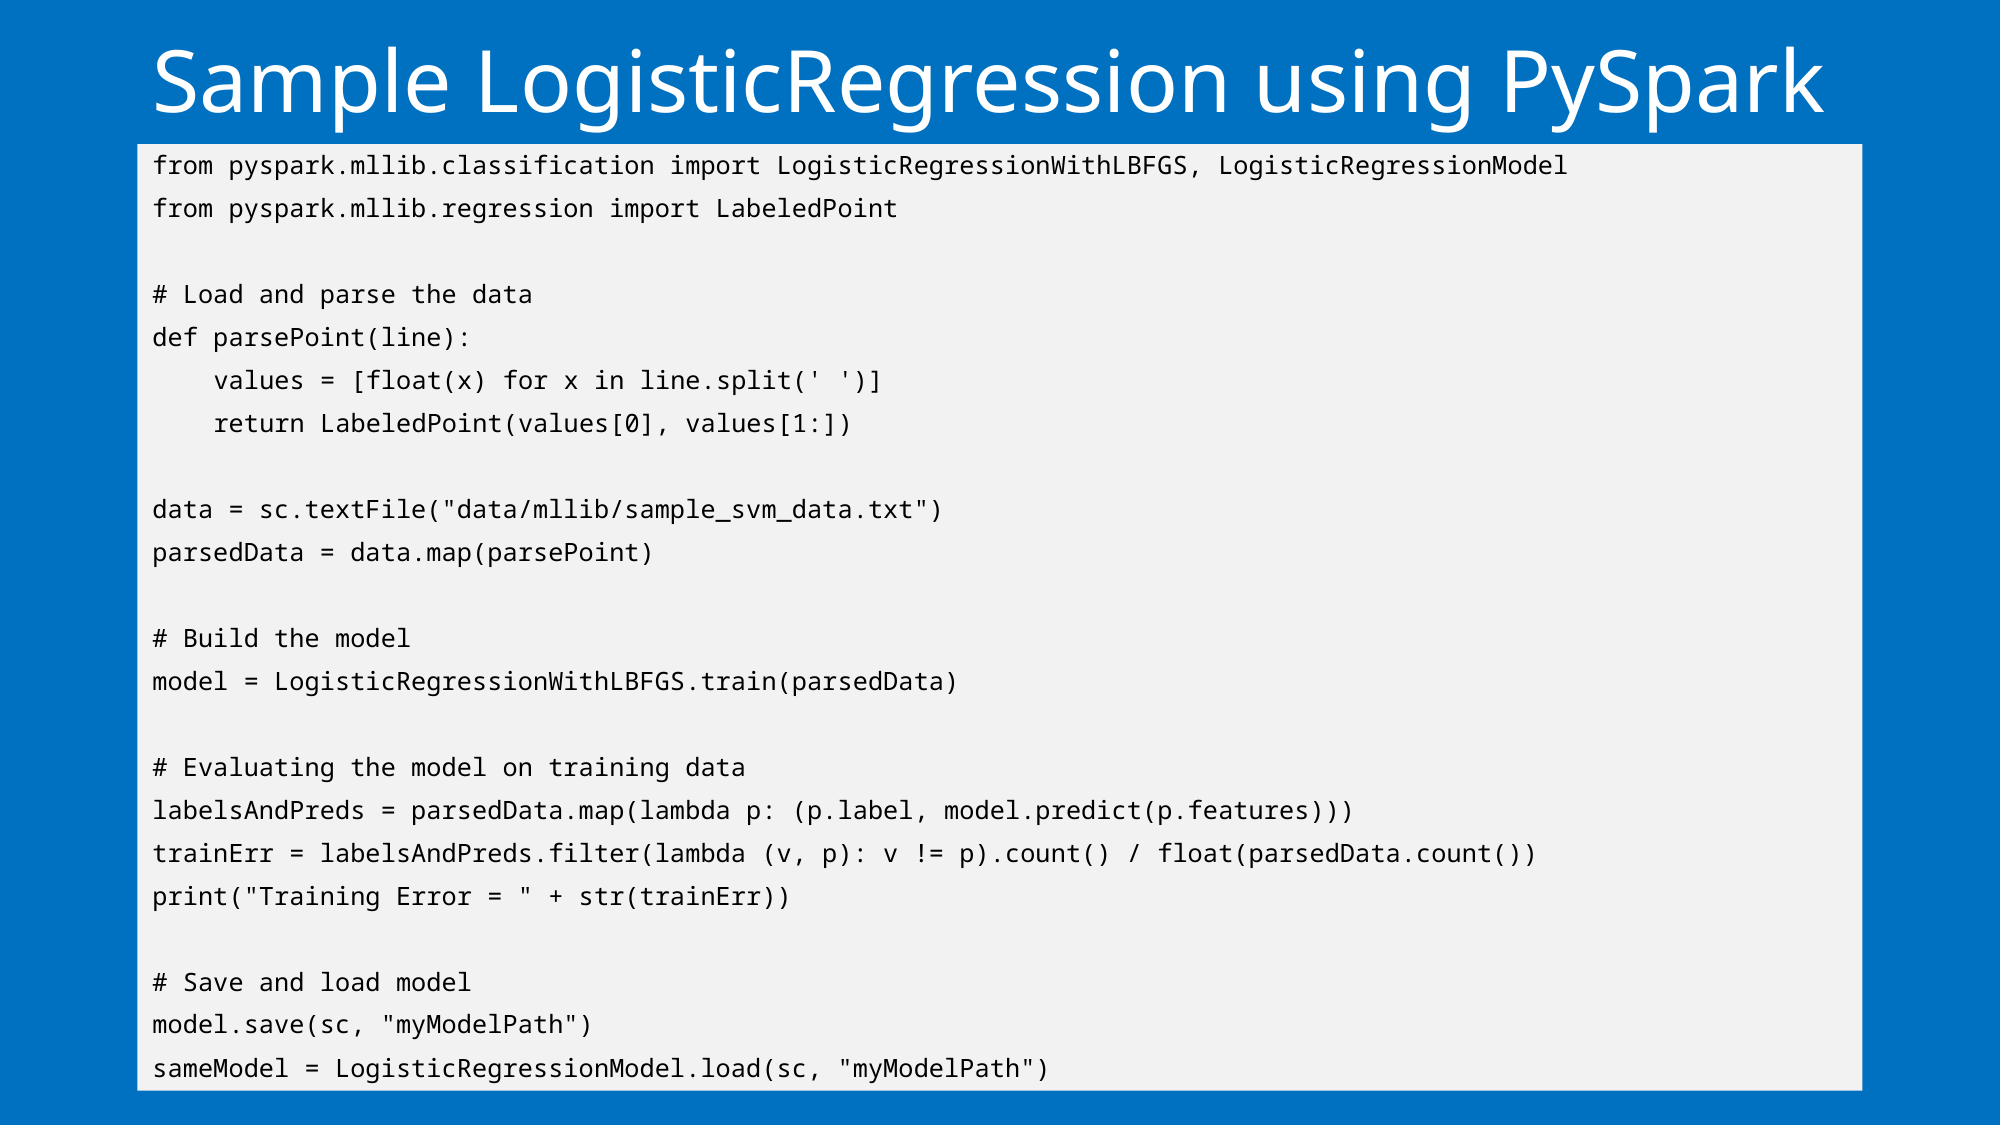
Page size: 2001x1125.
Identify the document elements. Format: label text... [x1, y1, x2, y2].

list from pyspark.mllib.classification import LogisticRegressionWithLBFGS, LogisticRegressionModel from pyspark.mllib.regression import LabeledPoint # Load and parse the data def parsePoint(line): values = [float(x) for x in line.split(' ')] return LabeledPoint(values[0], values[1:]) data = sc.textFile("data/mllib/sample_svm_data.txt") parsedData = data.map(parsePoint) # Build the model model = LogisticRegressionWithLBFGS.train(parsedData) # Evaluating the model on training data labelsAndPreds = parsedData.map(lambda p: (p.label, model.predict(p.features))) trainErr = labelsAndPreds.filter(lambda (v, p): v != p).count() / float(parsedData.count()) print("Training Error = " + str(trainErr)) # Save and load model model.save(sc, "myModelPath") sameModel = LogisticRegressionModel.load(sc, "myModelPath") [137, 144, 1863, 1091]
title Sample LogisticRegression using PySpark [137, 25, 1863, 144]
